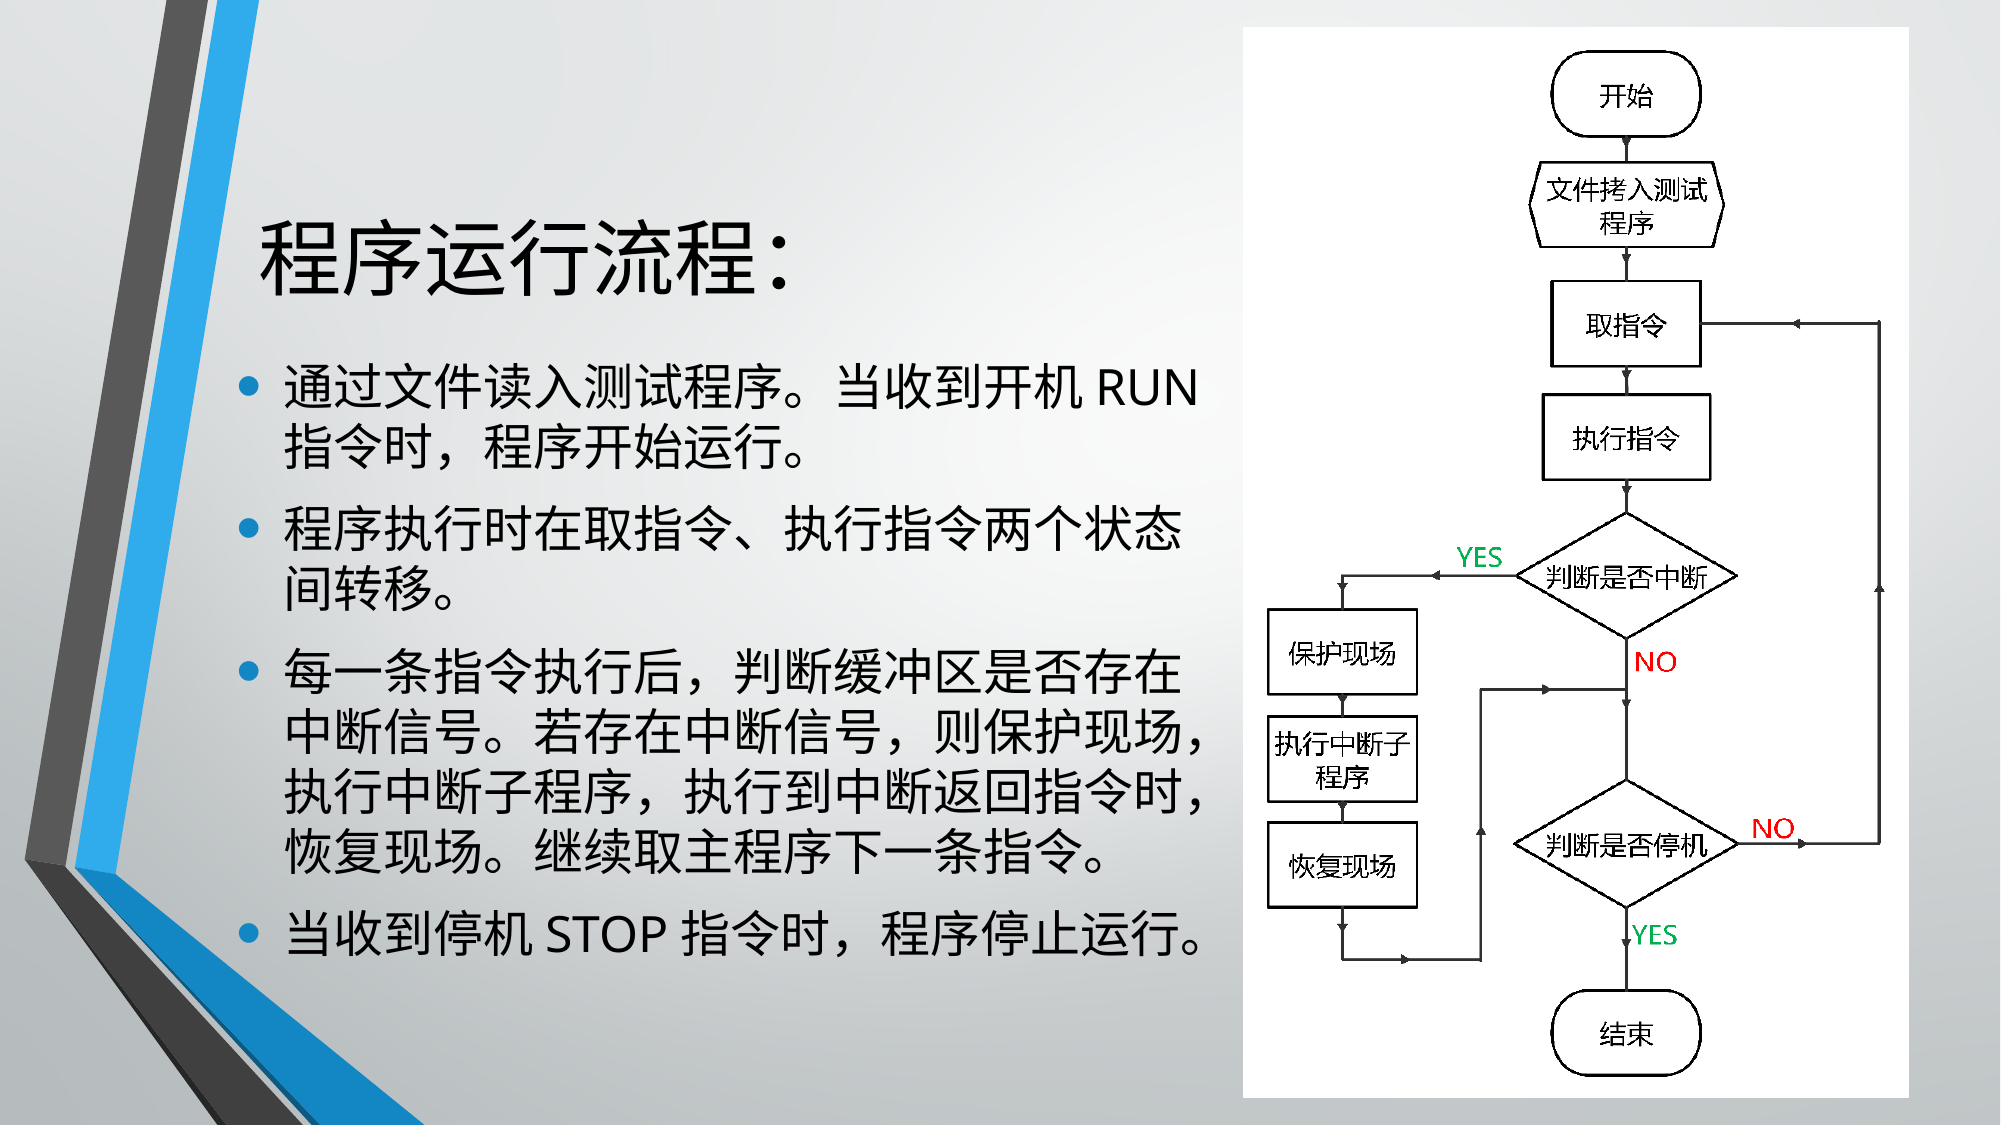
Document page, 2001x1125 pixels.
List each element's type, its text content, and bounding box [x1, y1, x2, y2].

picture [1243, 26, 1910, 1099]
text_box 通过文件读入测试程序。当收到开机RUN指令时，程序开始运行。 程序执行时在取指令、执行指令两个状态间转移。 每一条指令执行后，判断缓冲区是否存在中断信号。若存在中断信号，则保护现场，执行中断子程序，执行到中断返回指令时，恢复现场。继续取主程序下一条指令。 当收到停机STOP指令时，程序停止运行。 [221, 347, 1222, 971]
title 程序运行流程： [243, 112, 1243, 400]
